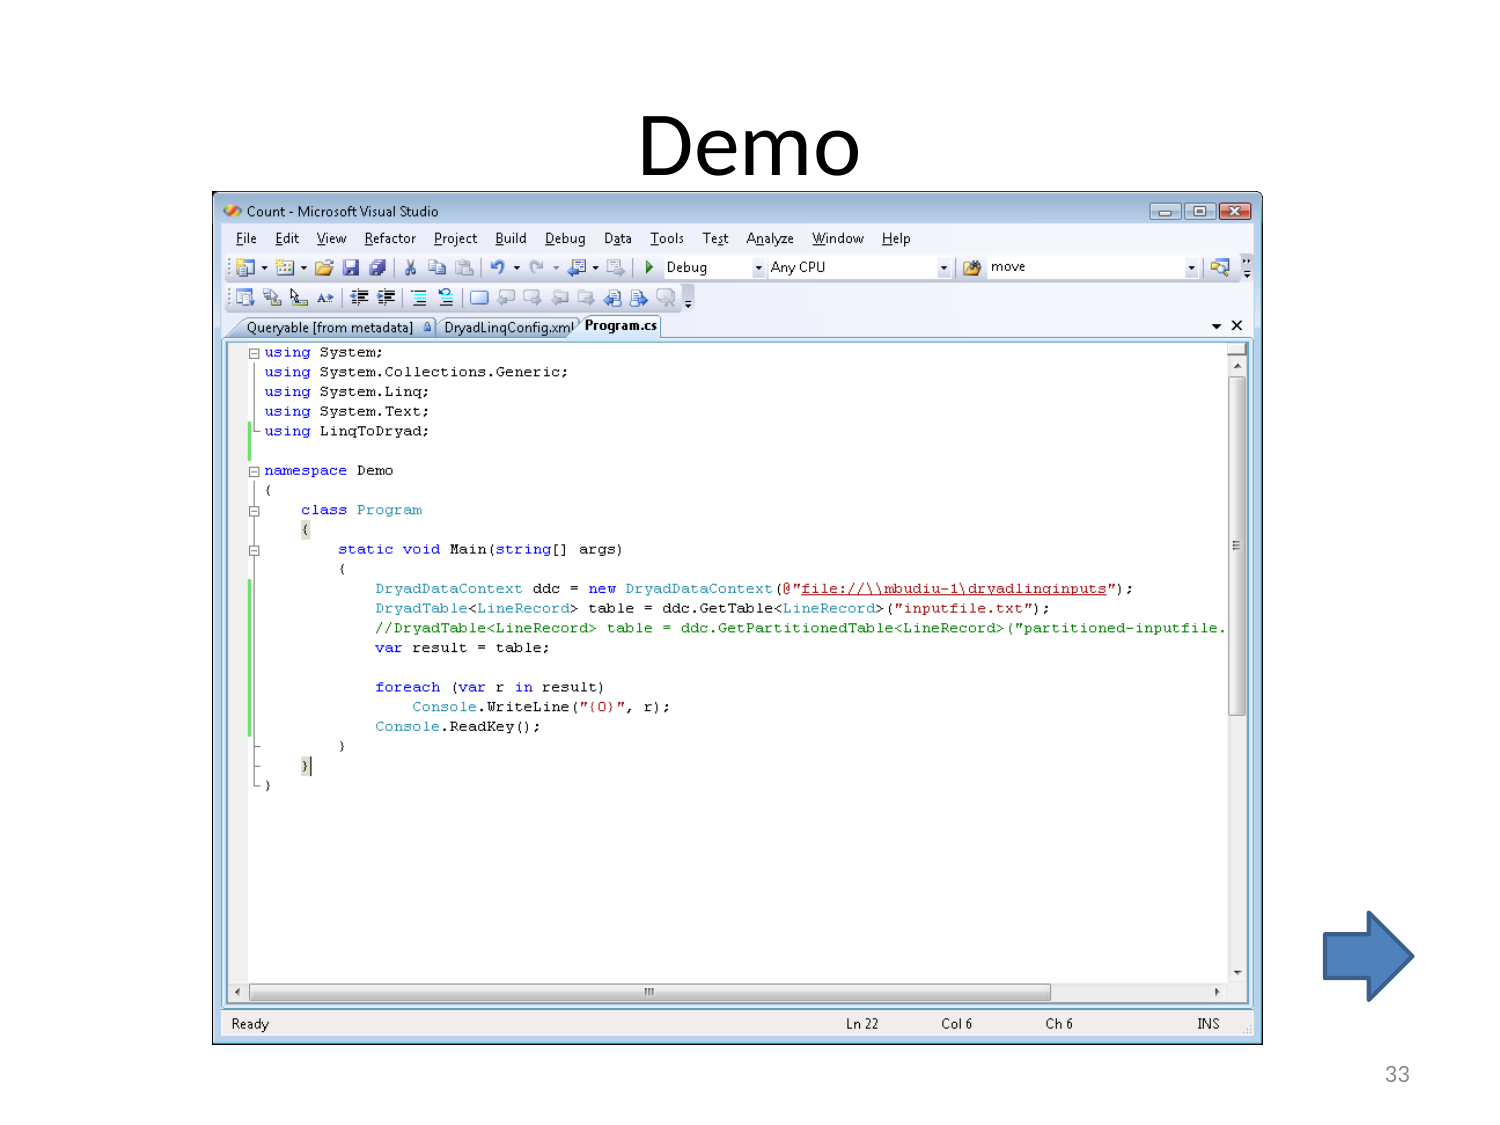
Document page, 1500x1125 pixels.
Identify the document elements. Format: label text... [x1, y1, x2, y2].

slide_number 33 [1074, 1042, 1425, 1103]
title Demo [75, 45, 1425, 233]
picture [212, 191, 1263, 1045]
text_box [1322, 910, 1415, 1002]
